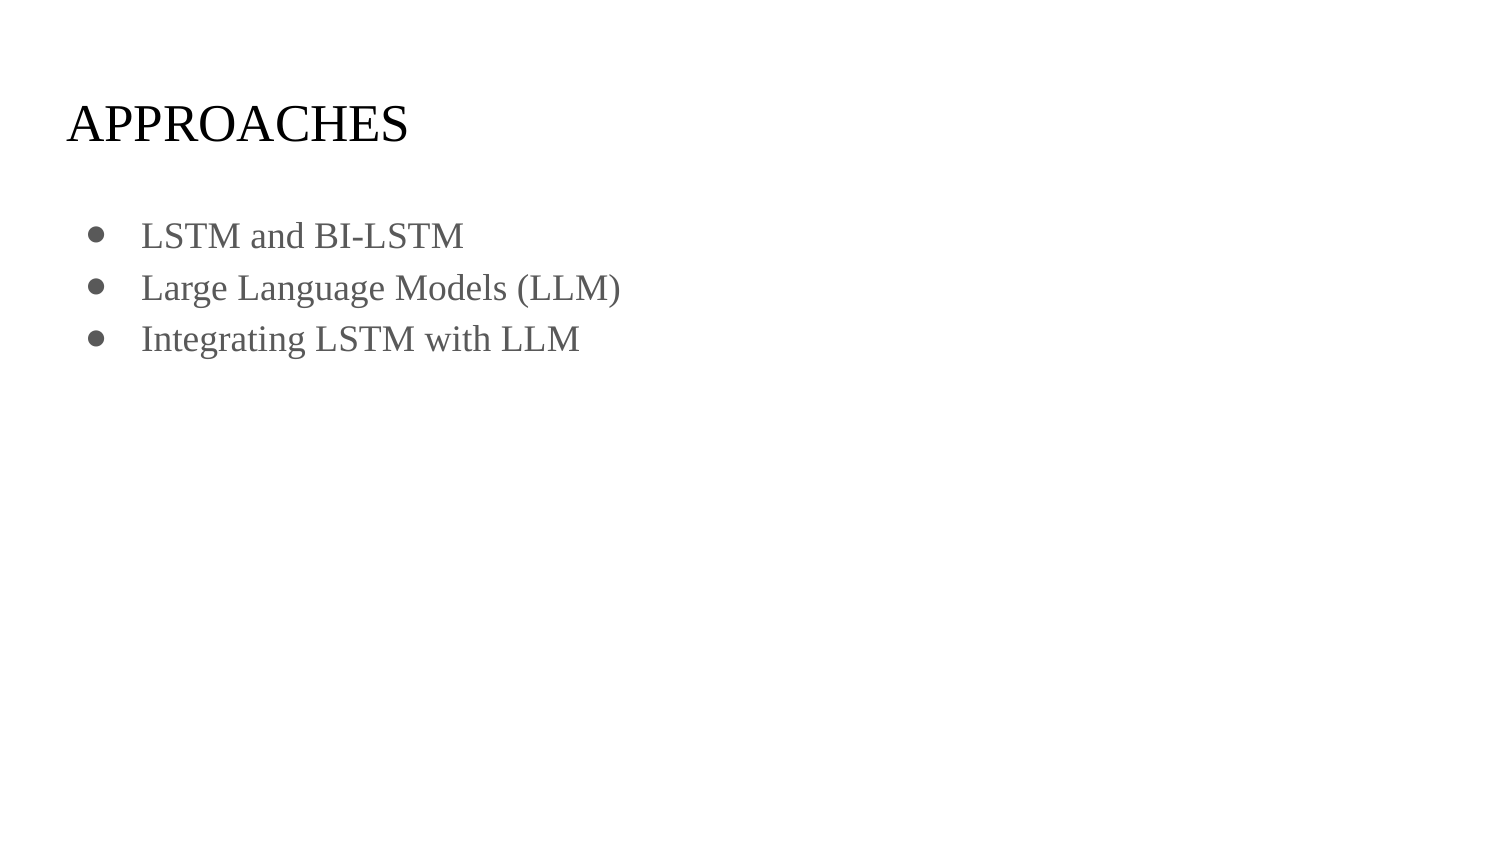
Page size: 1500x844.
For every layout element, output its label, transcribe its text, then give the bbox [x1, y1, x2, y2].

list LSTM and BI-LSTM Large Language Models (LLM) Integrating LSTM with LLM [51, 189, 1449, 750]
title APPROACHES [51, 72, 1449, 167]
